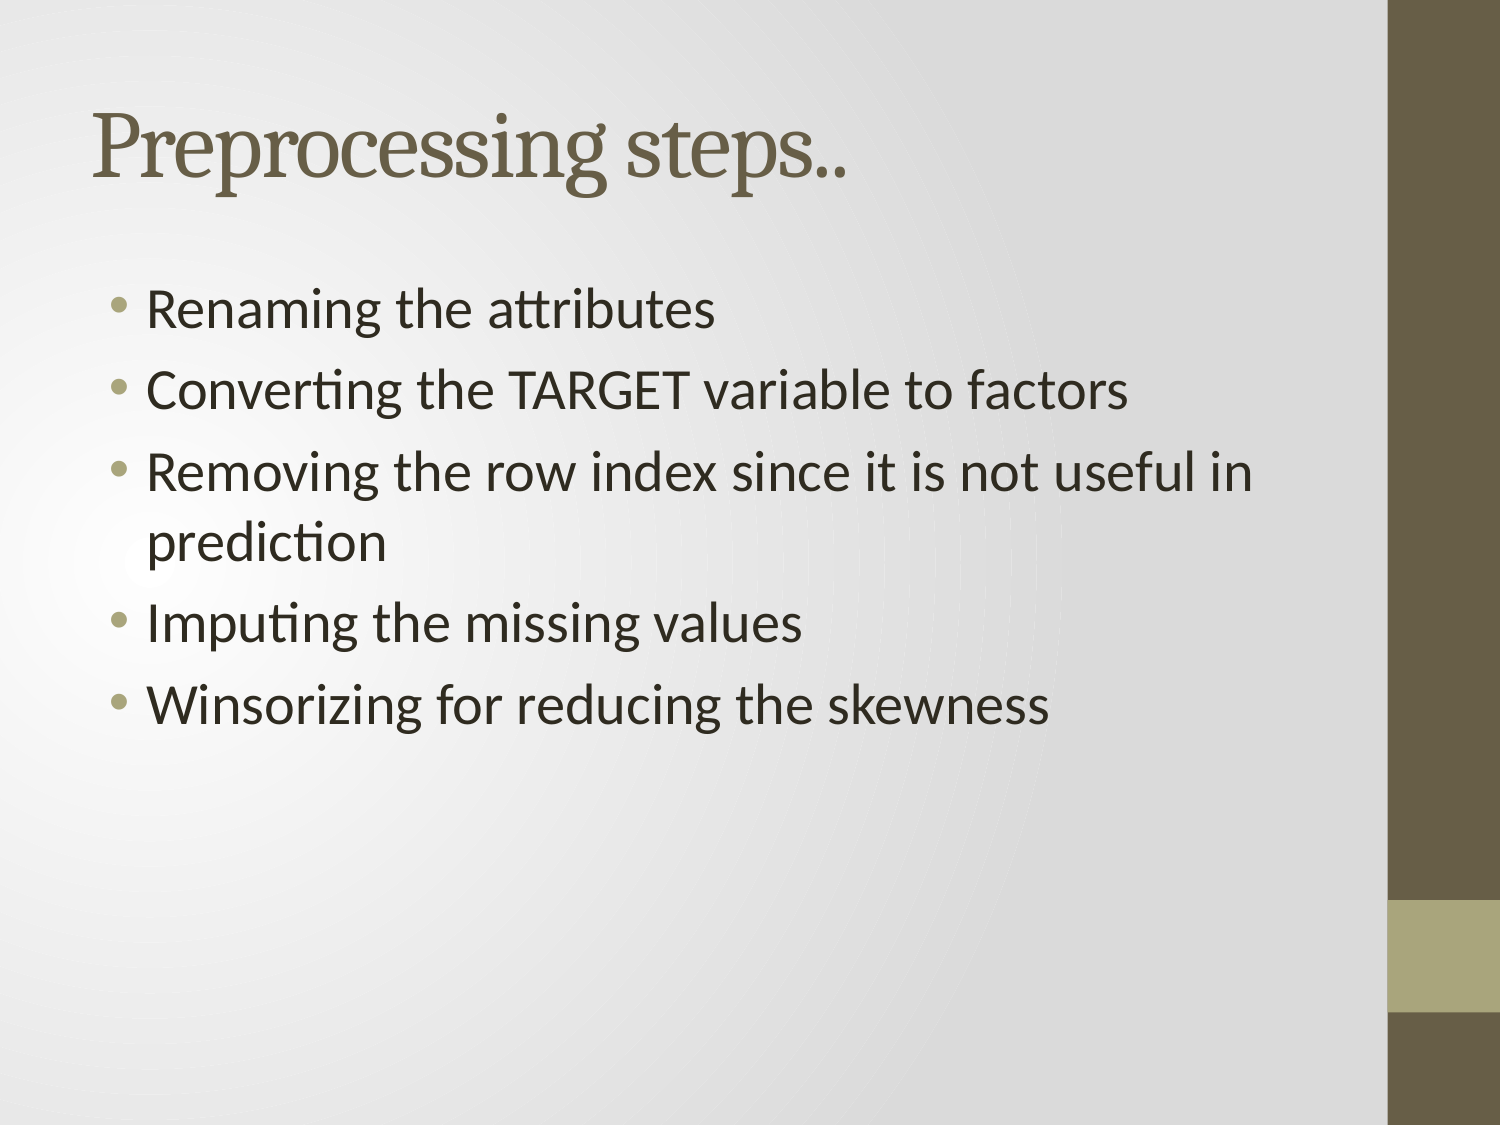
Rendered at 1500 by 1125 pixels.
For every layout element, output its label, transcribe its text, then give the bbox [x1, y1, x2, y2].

title Preprocessing steps.. [75, 45, 1325, 233]
list Renaming the attributes Converting the TARGET variable to factors Removing the row index since it is not useful in prediction Imputing the missing values Winsorizing for reducing the skewness [75, 262, 1325, 1050]
